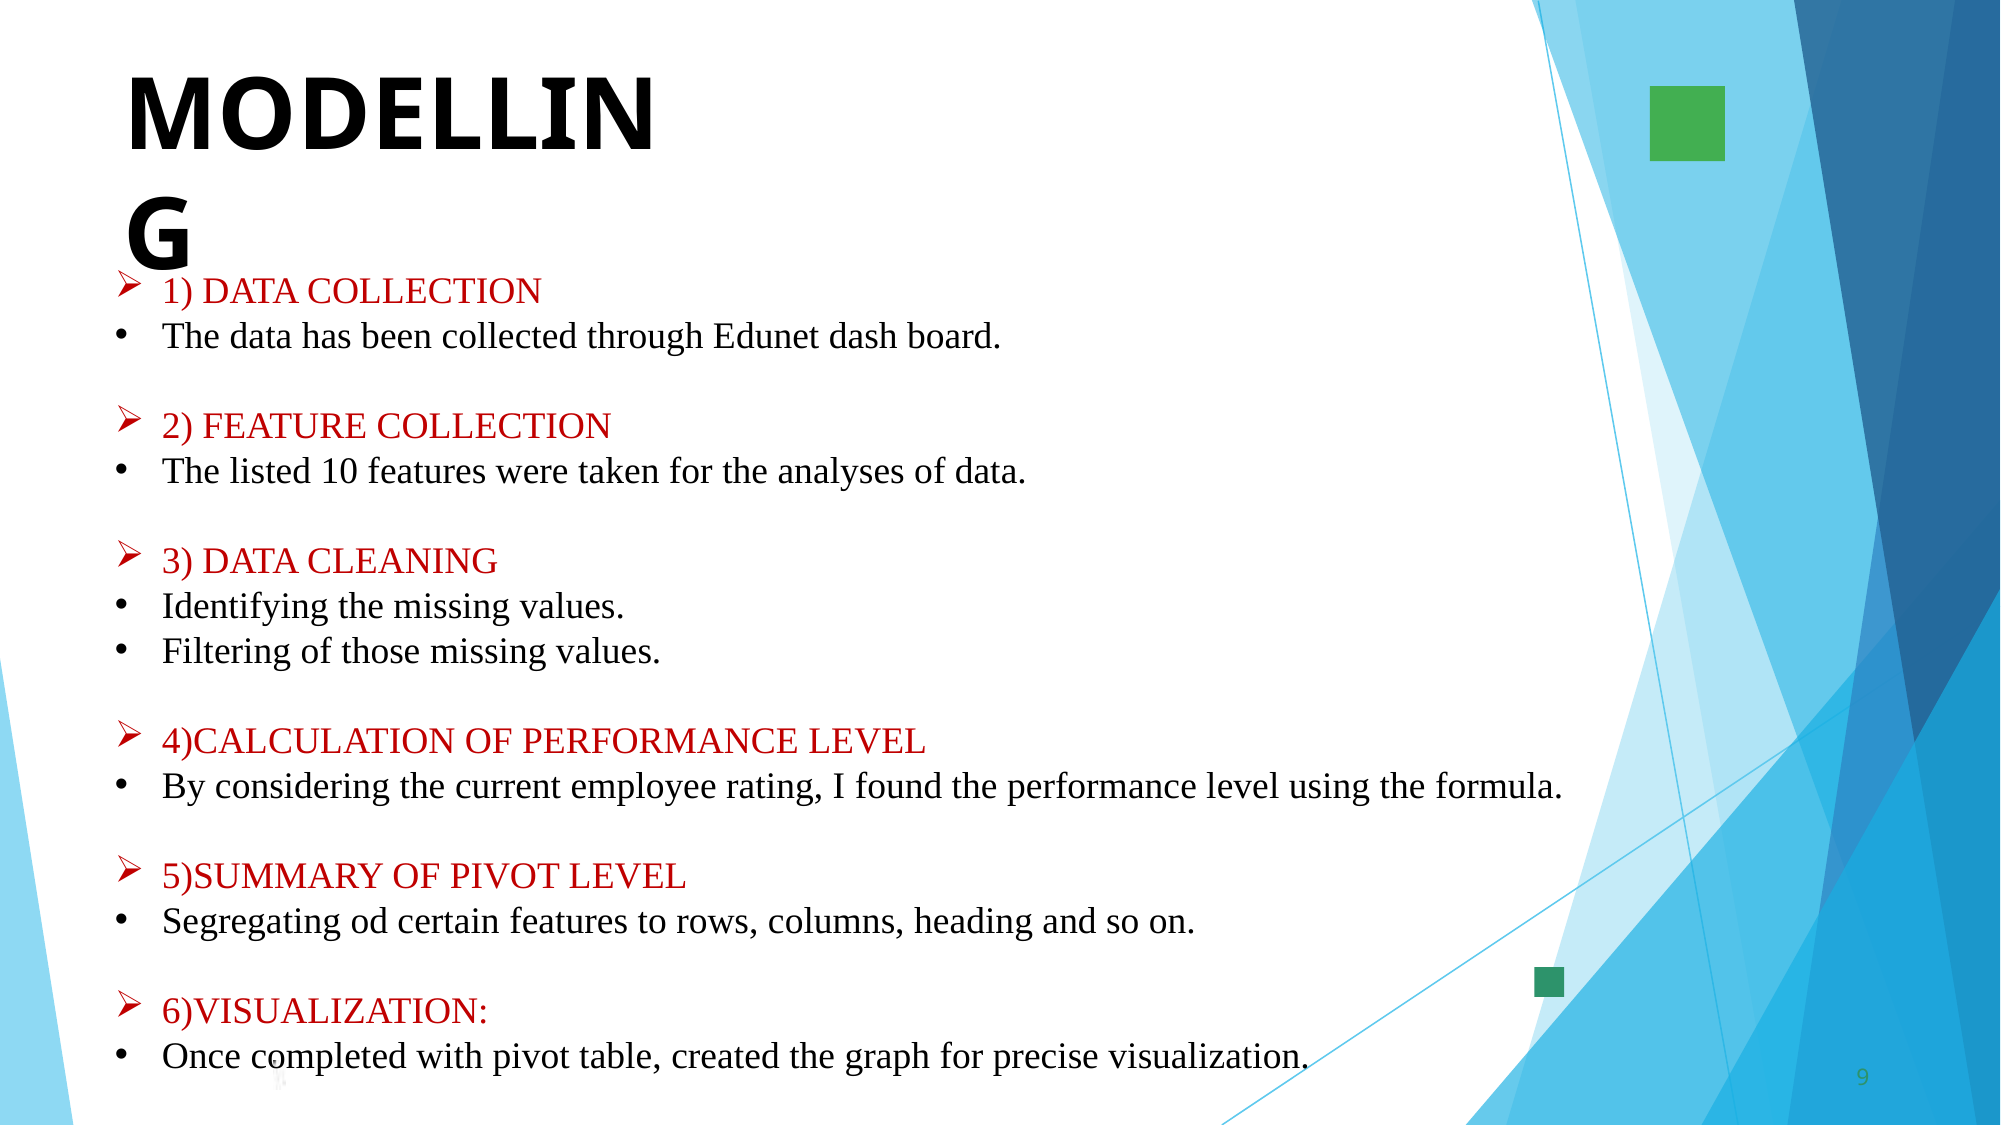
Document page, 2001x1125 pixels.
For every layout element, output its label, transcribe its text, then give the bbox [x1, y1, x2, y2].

picture [273, 1060, 286, 1090]
text_box MODELLING [121, 47, 664, 258]
list 1) DATA COLLECTION The data has been collected through Edunet dash board. 2) FEATURE COLLECTION The listed 10 features were taken for the analyses of data. 3) DATA CLEANING Identifying the missing values. Filtering of those missing values. 4)CALCULATION OF PERFORMANCE LEVEL By considering the current employee rating, I found the performance level using the formula. 5)SUMMARY OF PIVOT LEVEL Segregating od certain features to rows, columns, heading and so on. 6)VISUALIZATION: Once completed with pivot table, created the graph for precise visualization. [99, 258, 1901, 1125]
text_box [1649, 86, 1725, 162]
